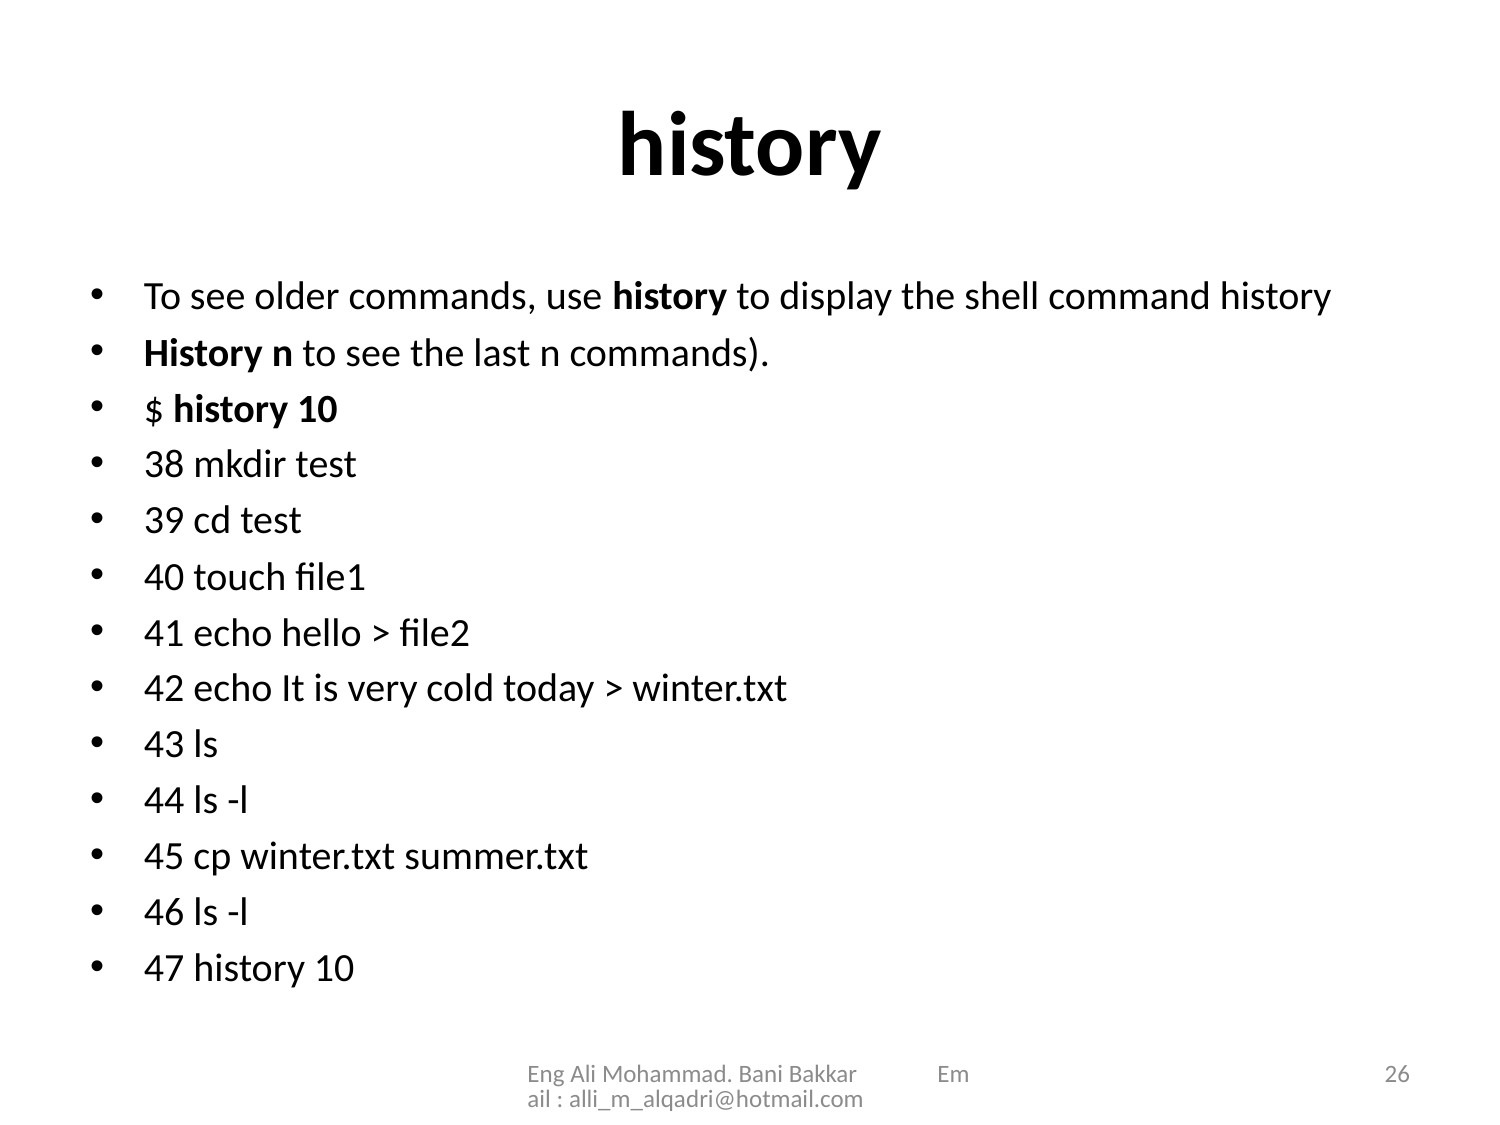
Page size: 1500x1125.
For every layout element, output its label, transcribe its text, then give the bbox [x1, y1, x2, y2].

list To see older commands, use history to display the shell command history History n to see the last n commands). $ history 10 38 mkdir test 39 cd test 40 touch file1 41 echo hello > file2 42 echo It is very cold today > winter.txt 43 ls 44 ls -l 45 cp winter.txt summer.txt 46 ls -l 47 history 10 [75, 262, 1425, 1005]
title history [75, 45, 1425, 233]
footer Eng Ali Mohammad. Bani Bakkar Email : alli_m_alqadri@hotmail.com [512, 1042, 988, 1103]
slide_number 26 [1074, 1042, 1425, 1103]
